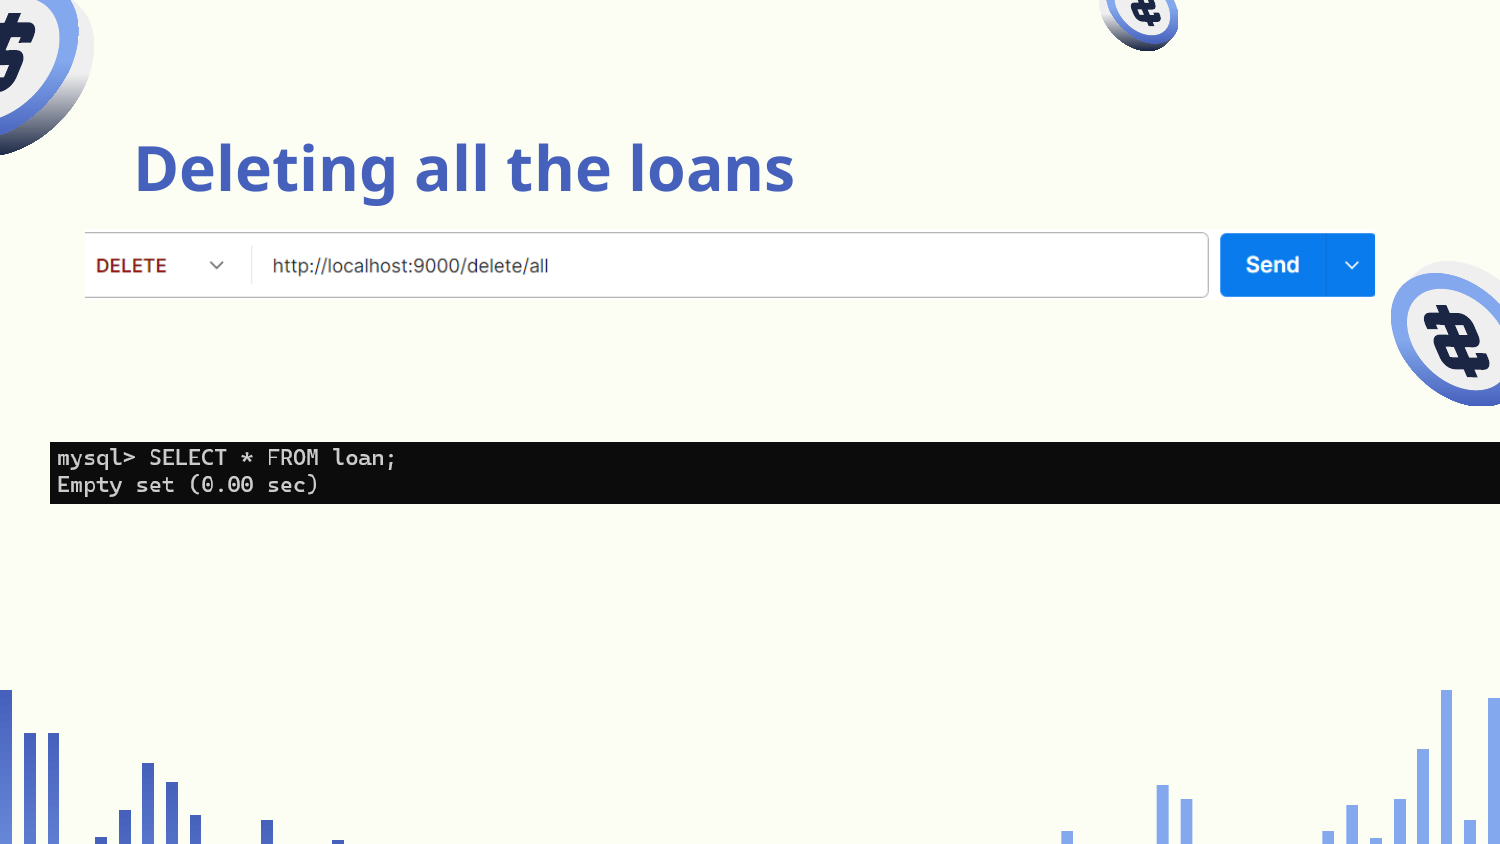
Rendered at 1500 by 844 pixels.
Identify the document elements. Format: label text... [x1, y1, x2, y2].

title Deleting all the loans [118, 114, 1382, 208]
picture [49, 441, 1500, 505]
picture [85, 228, 1376, 300]
